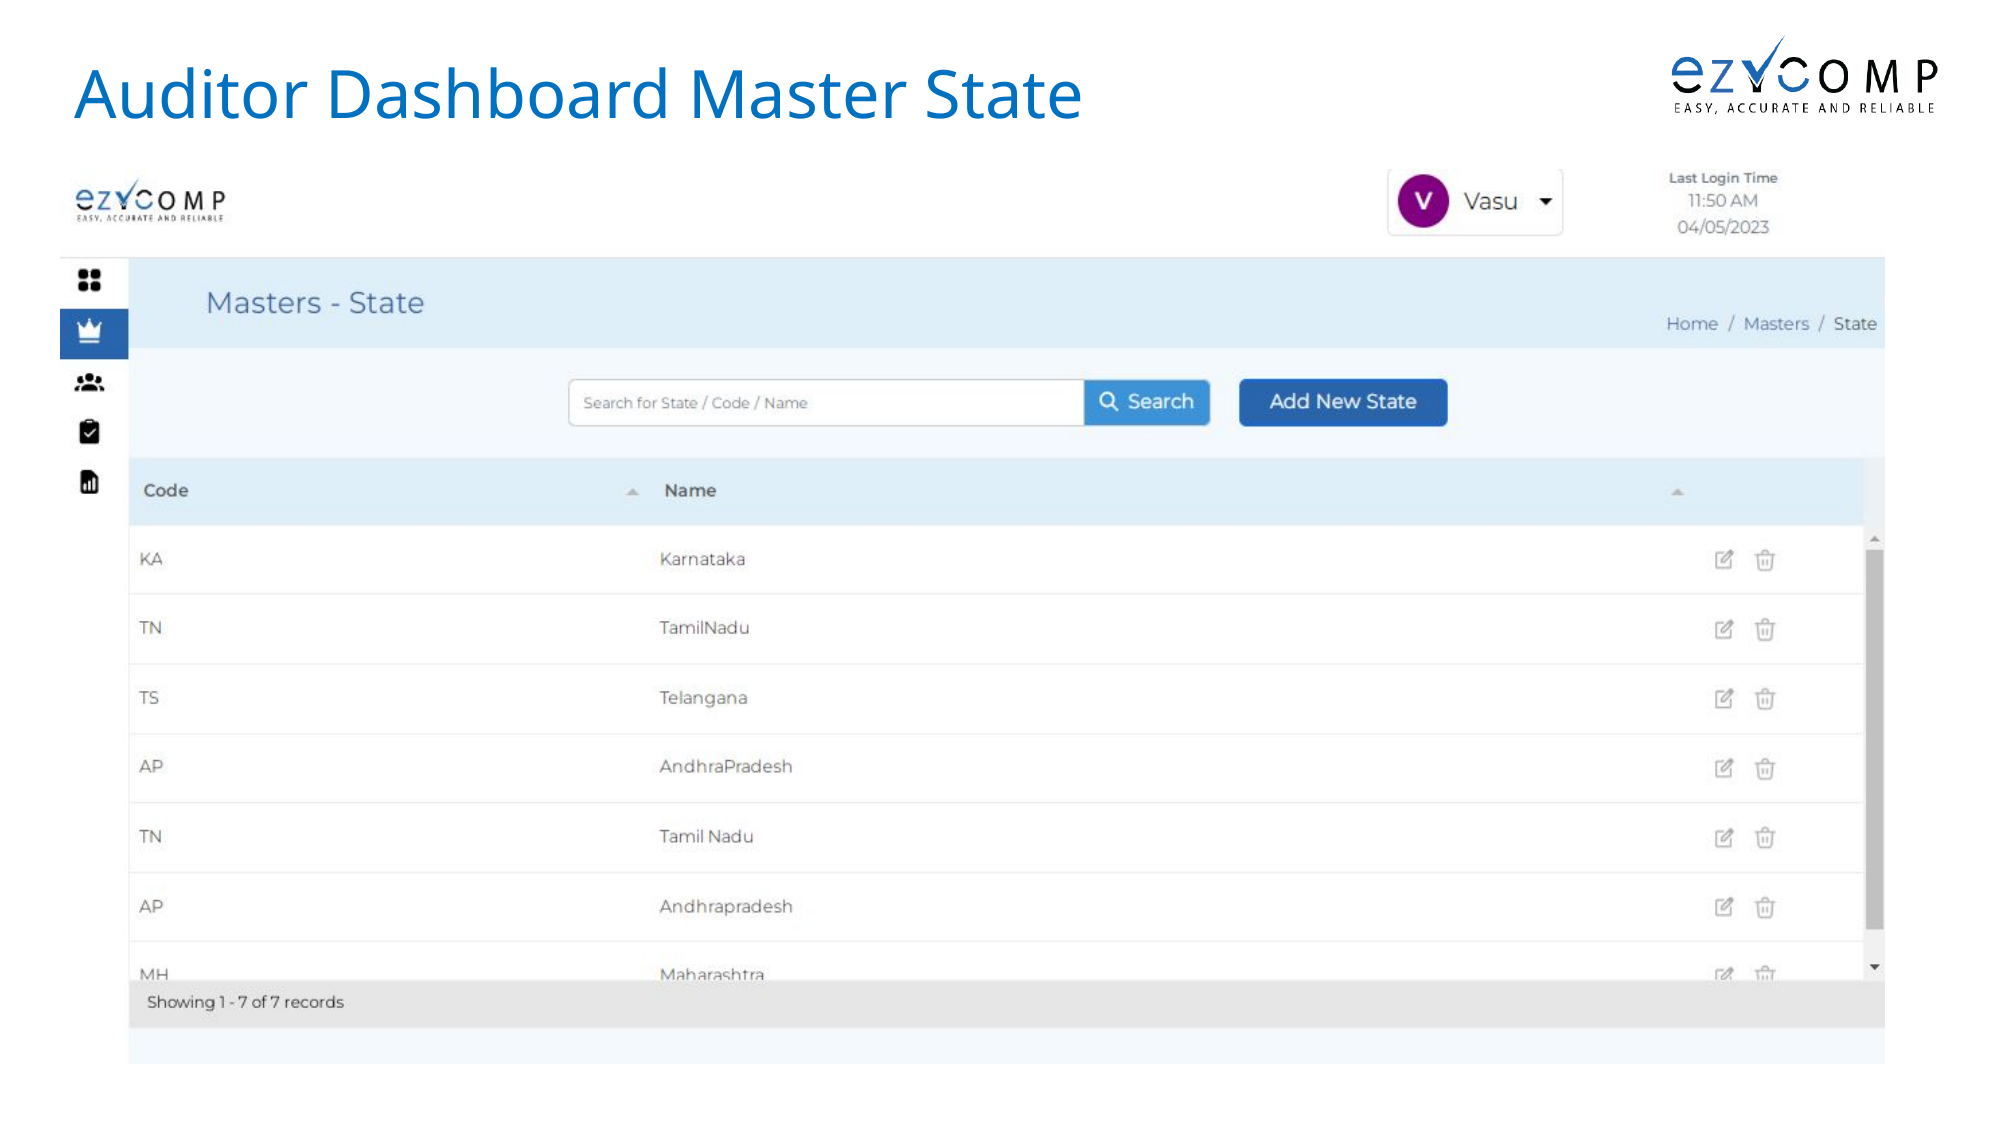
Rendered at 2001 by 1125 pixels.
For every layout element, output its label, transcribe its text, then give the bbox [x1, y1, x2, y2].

text_box Auditor Dashboard Master State [59, 53, 1243, 169]
picture [59, 169, 1885, 1064]
picture [1652, 0, 1955, 167]
